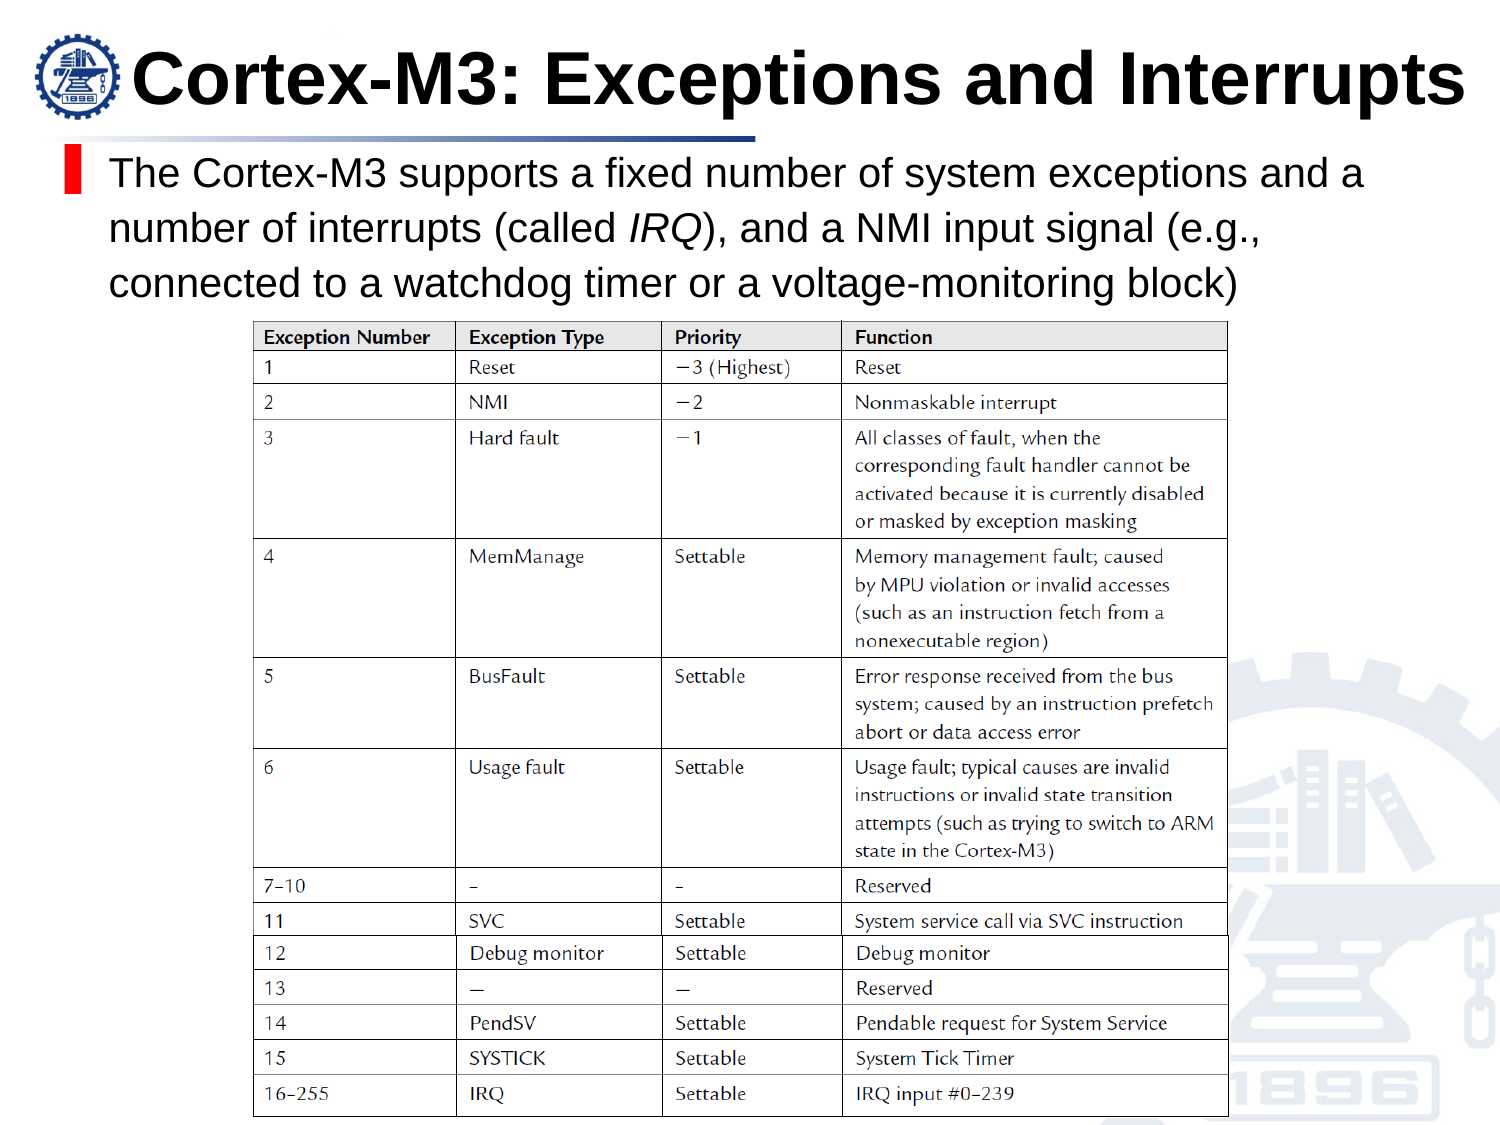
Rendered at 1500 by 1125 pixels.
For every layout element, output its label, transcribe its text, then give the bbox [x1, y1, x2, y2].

picture [0, 0, 1500, 1125]
text_box The Cortex-M3 supports a fixed number of system exceptions and a number of interrupts (called IRQ), and a NMI input signal (e.g., connected to a watchdog timer or a voltage-monitoring block) [29, 133, 1447, 313]
text_box Cortex-M3: Exceptions and Interrupts [112, 30, 1489, 128]
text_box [245, 315, 1231, 1118]
